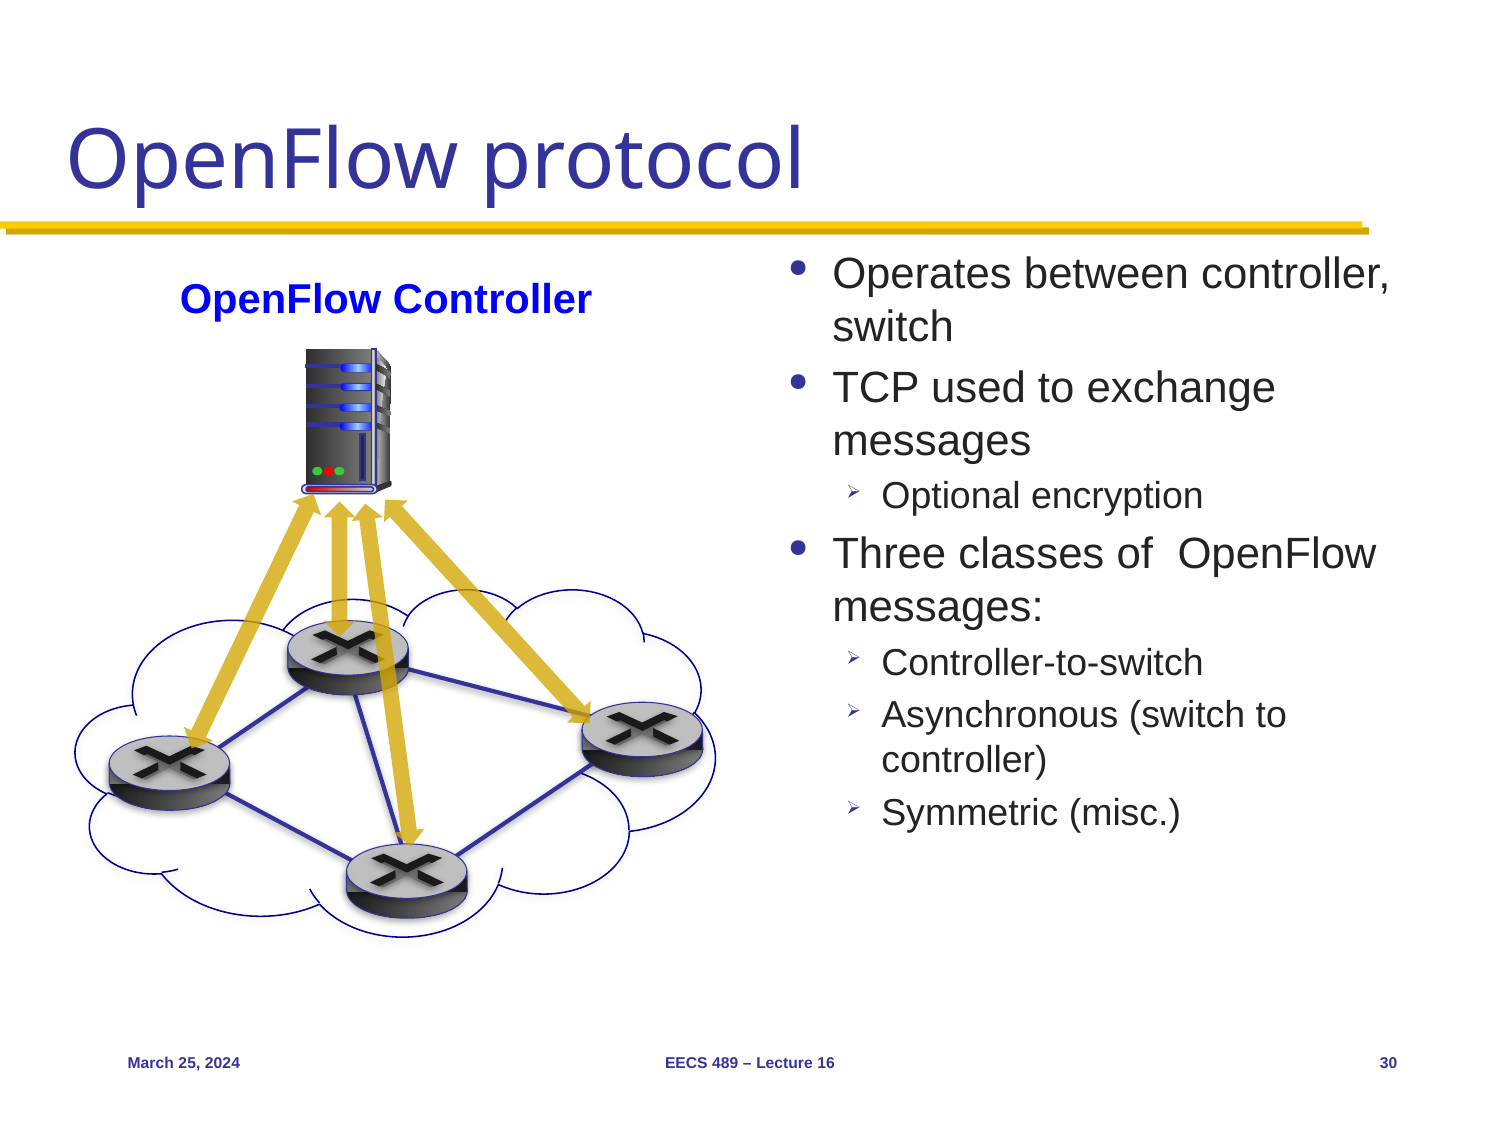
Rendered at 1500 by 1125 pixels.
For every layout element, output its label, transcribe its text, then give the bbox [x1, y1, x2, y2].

slide_number 30 [1312, 1024, 1413, 1101]
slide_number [112, 1024, 426, 1101]
list Operates between controller, switch TCP used to exchange messages Optional encryption Three classes of OpenFlow messages: Controller-to-switch Asynchronous (switch to controller) Symmetric (misc.) [774, 237, 1413, 963]
footer EECS 489 – Lecture 16 [512, 1024, 988, 1101]
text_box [75, 263, 716, 937]
title OpenFlow protocol [49, 24, 1451, 213]
